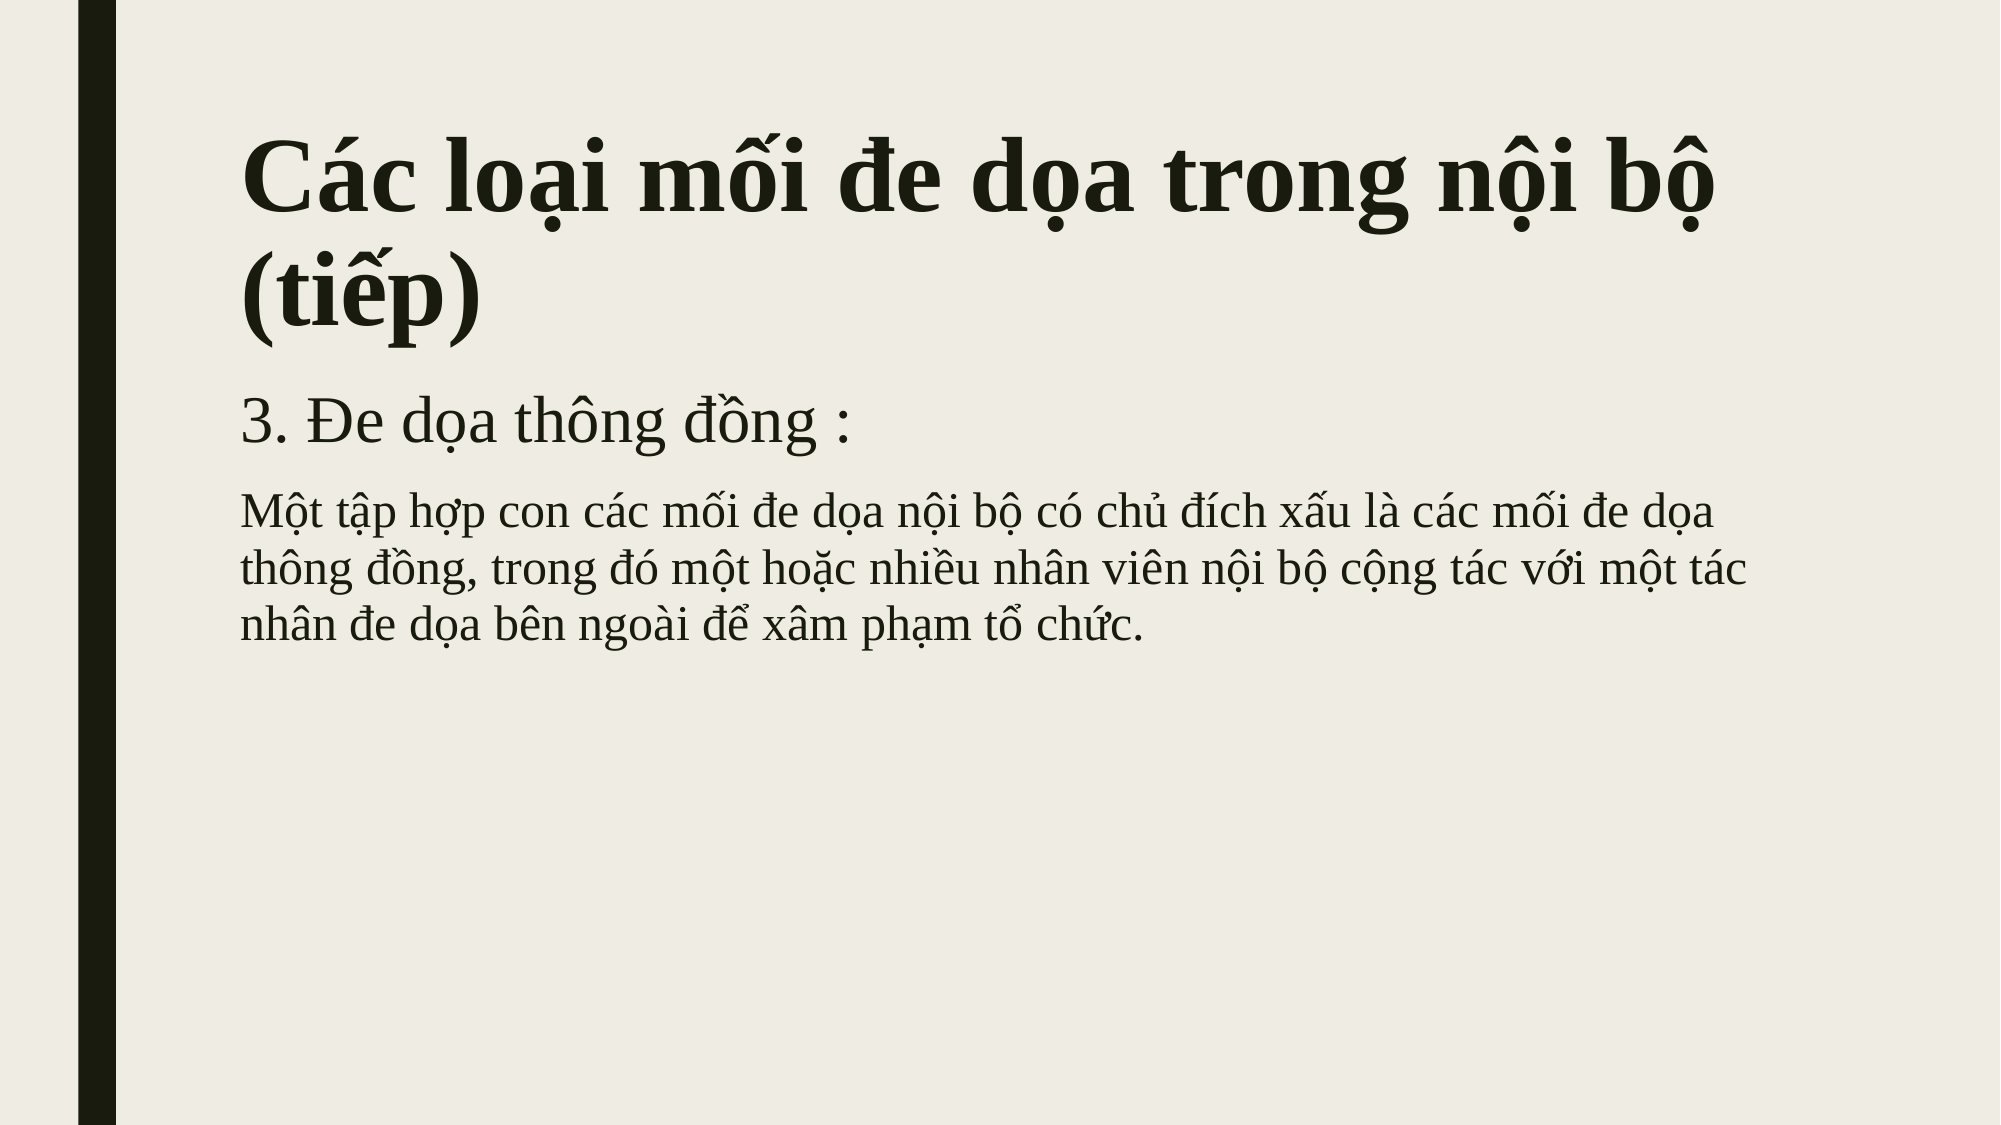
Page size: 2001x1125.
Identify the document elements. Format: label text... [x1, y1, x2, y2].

list 3. Đe dọa thông đồng : Một tập hợp con các mối đe dọa nội bộ có chủ đích xấu là các mối đe dọa thông đồng, trong đó một hoặc nhiều nhân viên nội bộ cộng tác với một tác nhân đe dọa bên ngoài để xâm phạm tổ chức. [225, 375, 1800, 963]
title Các loại mối đe dọa trong nội bộ (tiếp) [225, 112, 1800, 357]
